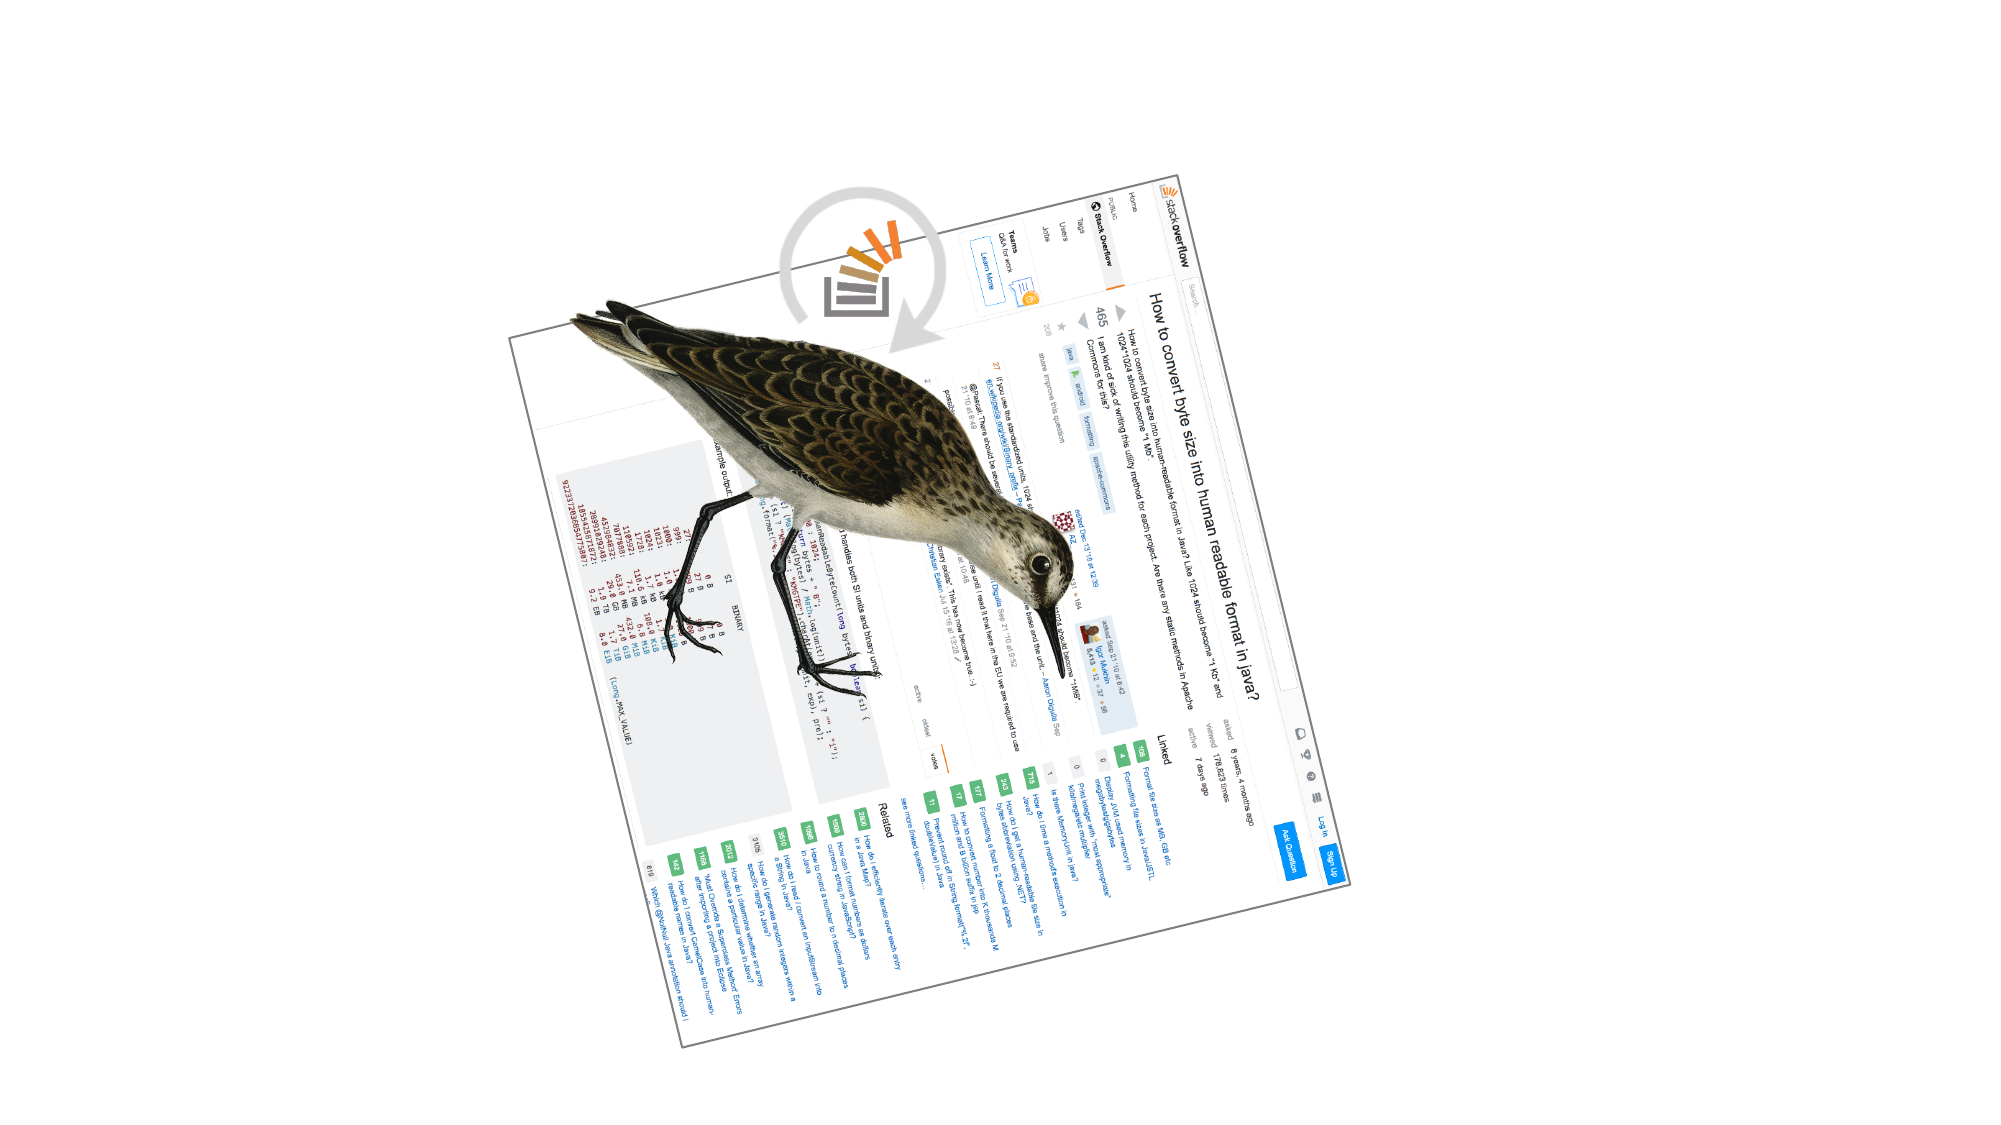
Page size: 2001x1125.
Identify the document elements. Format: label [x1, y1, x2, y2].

text_box [565, 124, 1294, 955]
picture [1294, 663, 1348, 897]
picture [661, 955, 1053, 1046]
picture [511, 327, 565, 558]
